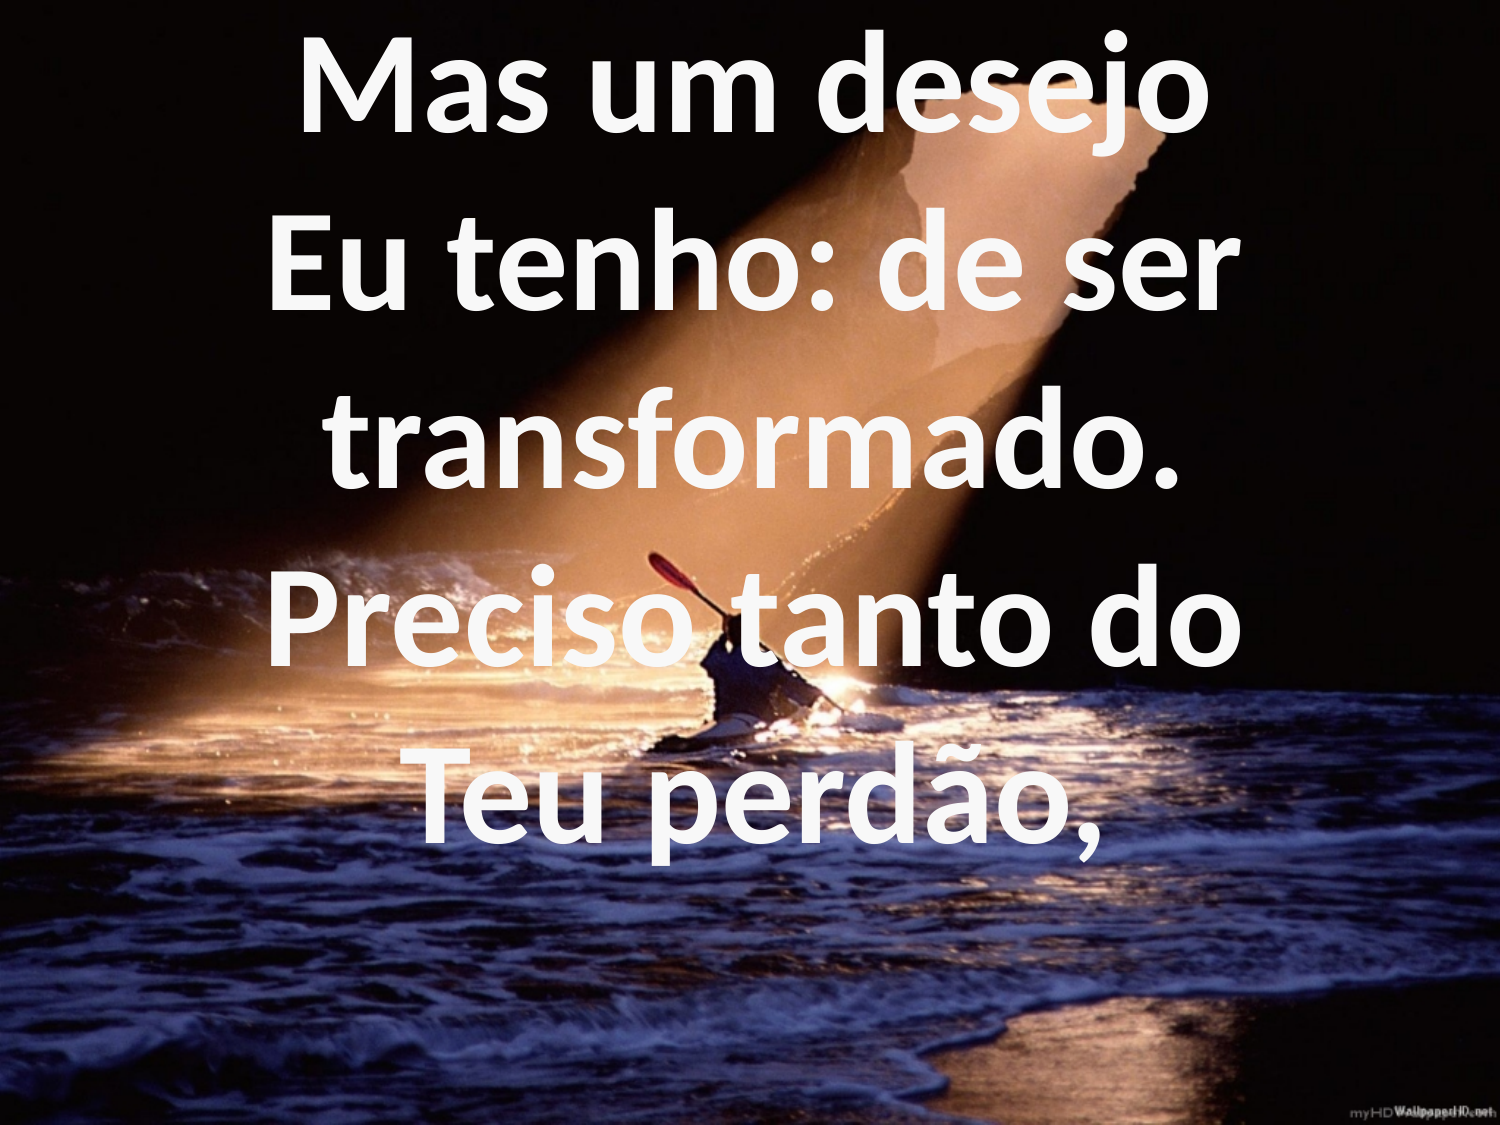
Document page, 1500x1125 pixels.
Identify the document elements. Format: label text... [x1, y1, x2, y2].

picture [0, 0, 1500, 1125]
subtitle Mas um desejo Eu tenho: de ser transformado. Preciso tanto do Teu perdão, [74, 5, 1434, 888]
